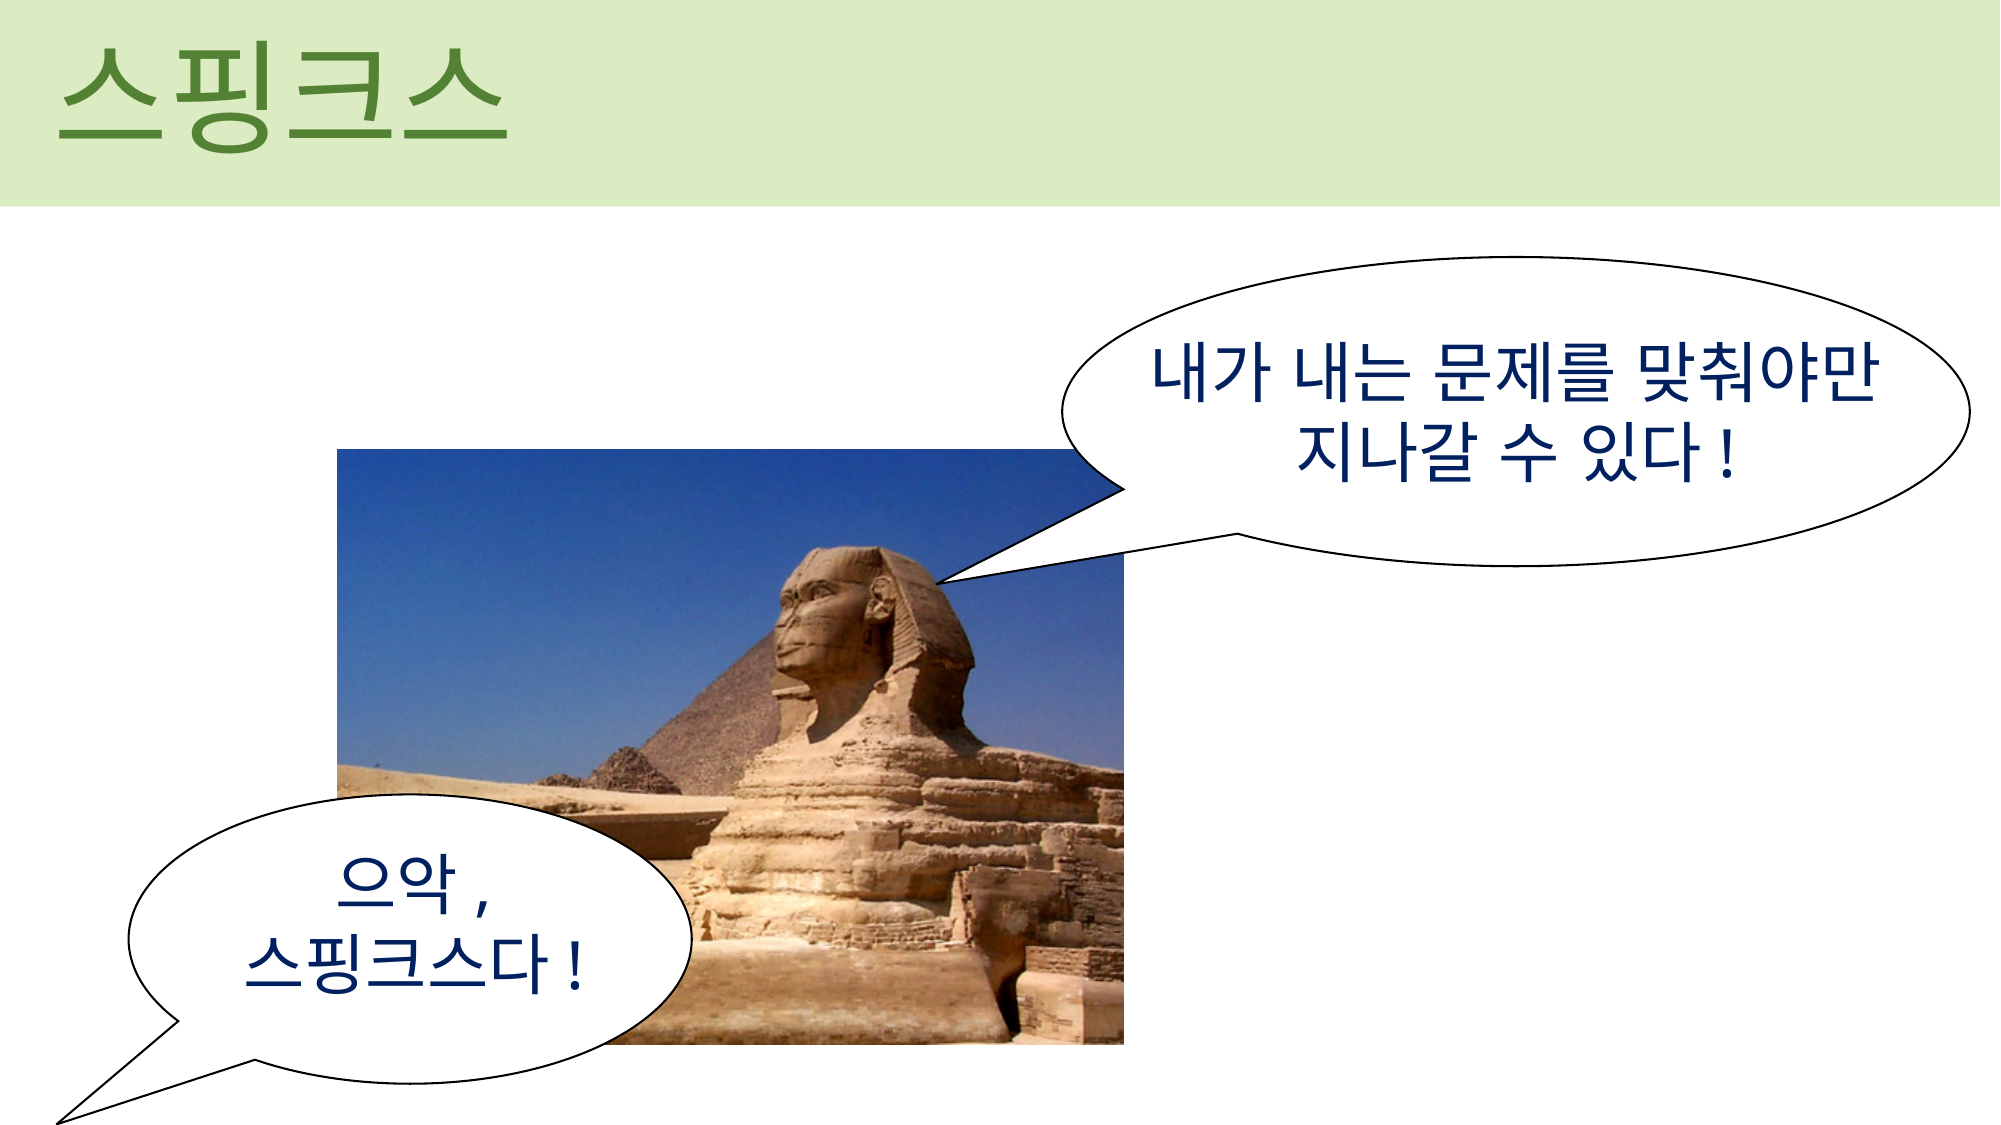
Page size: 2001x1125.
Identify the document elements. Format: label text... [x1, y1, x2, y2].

text_box [55, 1010, 605, 1125]
text_box [1909, 333, 1971, 491]
text_box [0, 0, 2000, 207]
text_box 내가 내는 문제를 맞춰야만 지나갈 수 있다! [1123, 323, 1909, 498]
text_box [212, 798, 337, 835]
text_box [1141, 255, 1891, 323]
text_box [1061, 333, 1123, 449]
text_box 으악, 스핑크스다! [21, 835, 337, 1010]
text_box [1124, 498, 1895, 568]
picture [337, 449, 1124, 1045]
text_box 스핑크스 [38, 12, 1861, 178]
